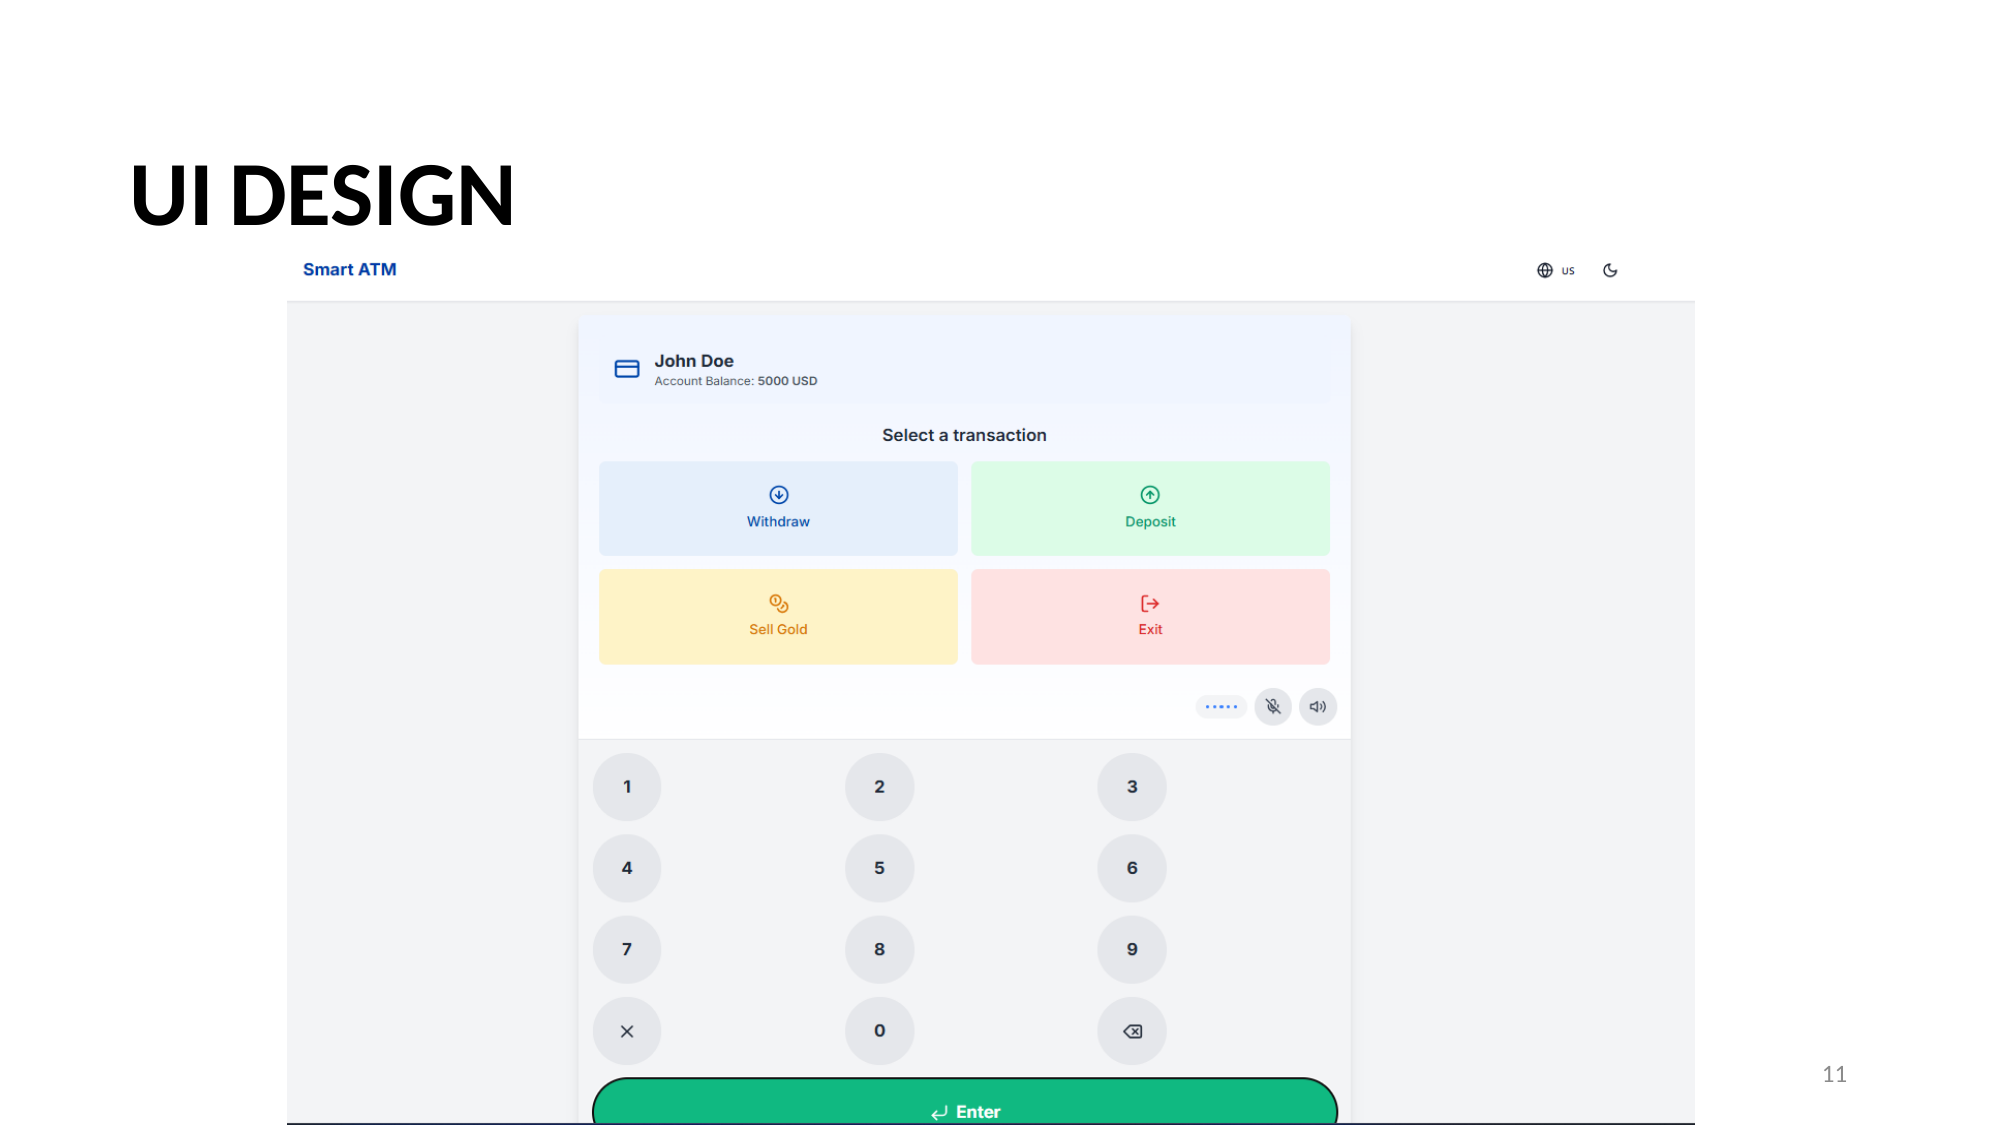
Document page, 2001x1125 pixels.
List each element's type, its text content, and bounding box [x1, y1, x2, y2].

slide_number 11 [1695, 1042, 1863, 1103]
text_box UI DESIGN [114, 126, 533, 252]
picture [287, 252, 1695, 1125]
